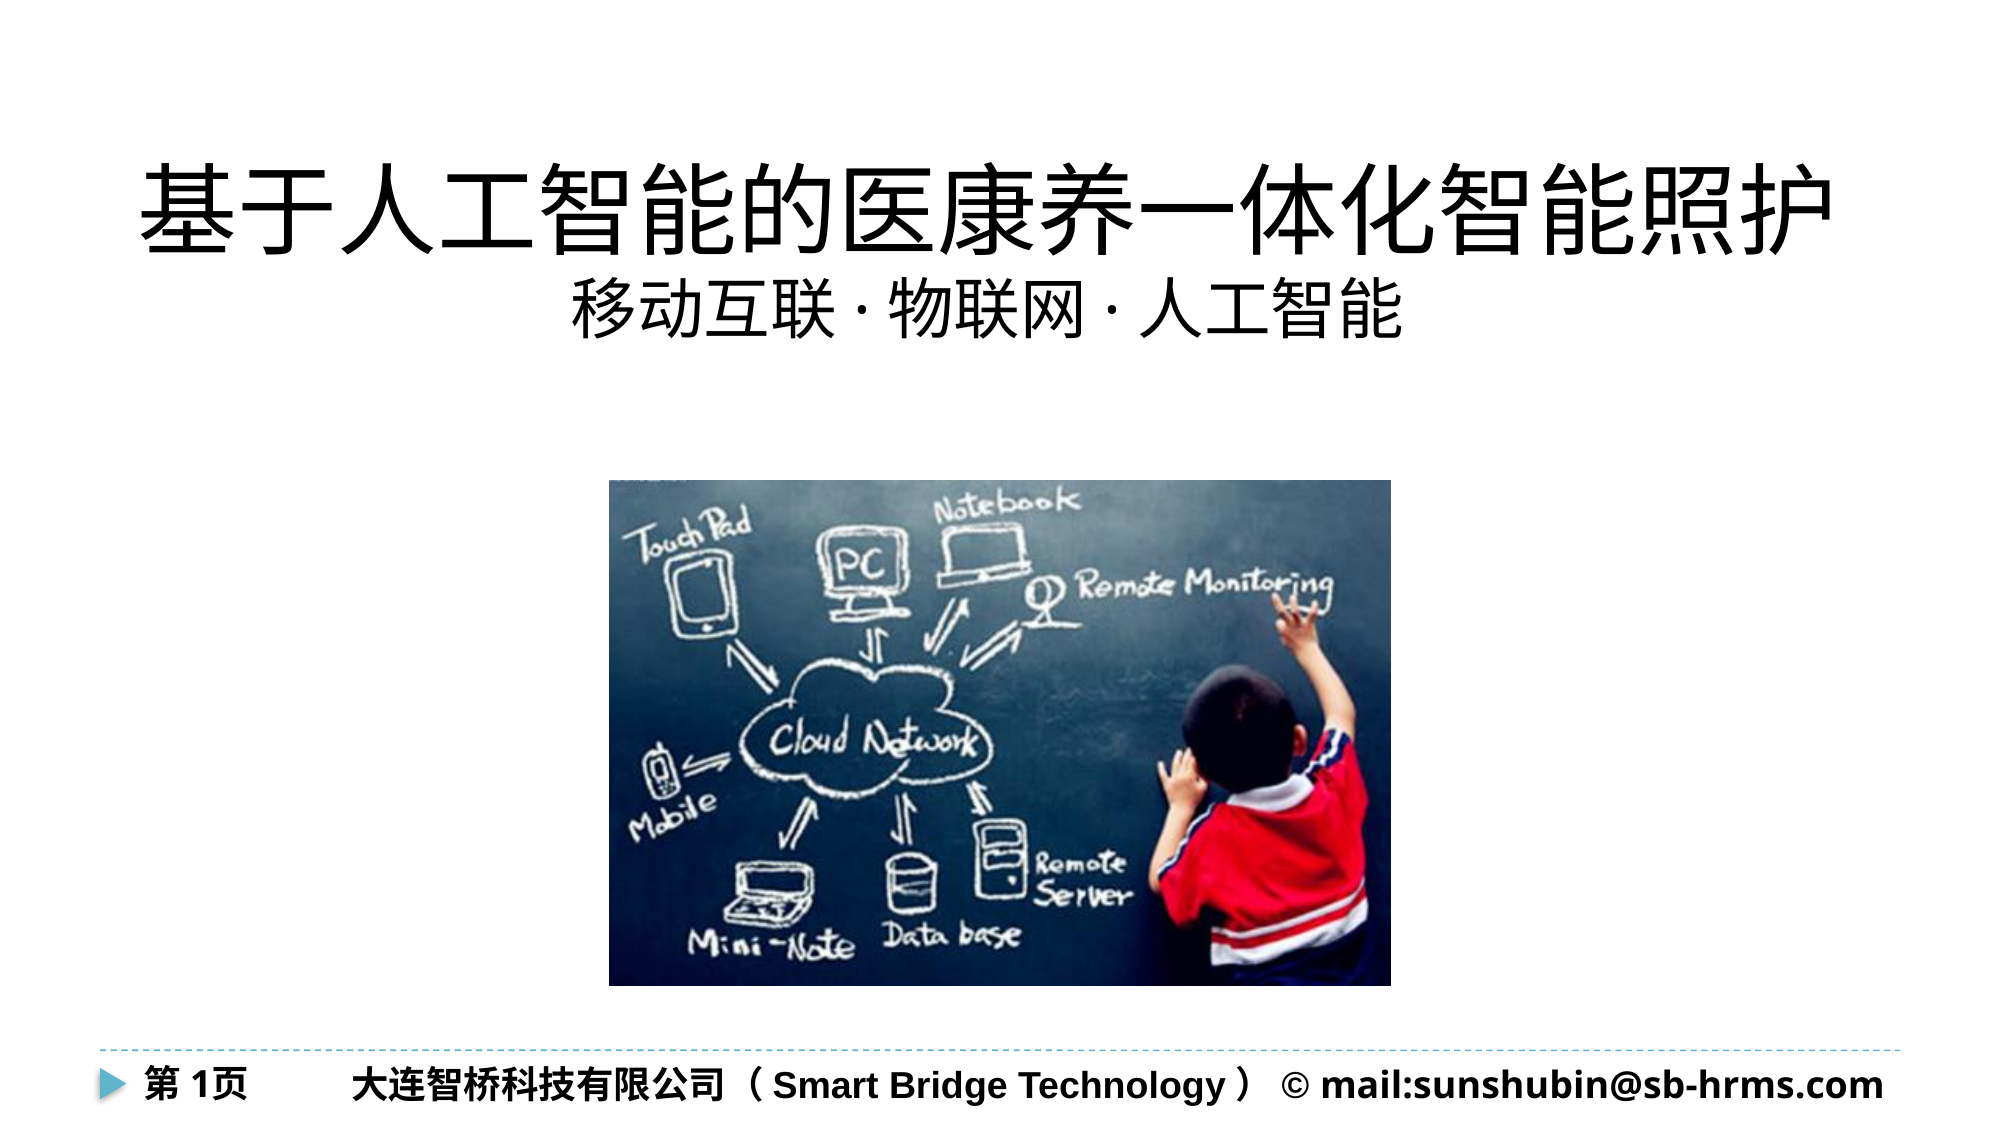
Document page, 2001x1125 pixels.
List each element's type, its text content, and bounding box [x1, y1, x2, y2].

picture [609, 480, 1391, 986]
text_box 第1页 [128, 1055, 317, 1116]
slide_number 1 [150, 1037, 483, 1098]
text_box 基于人工智能的医康养一体化智能照护 移动互联·物联网·人工智能 [87, 139, 1888, 463]
